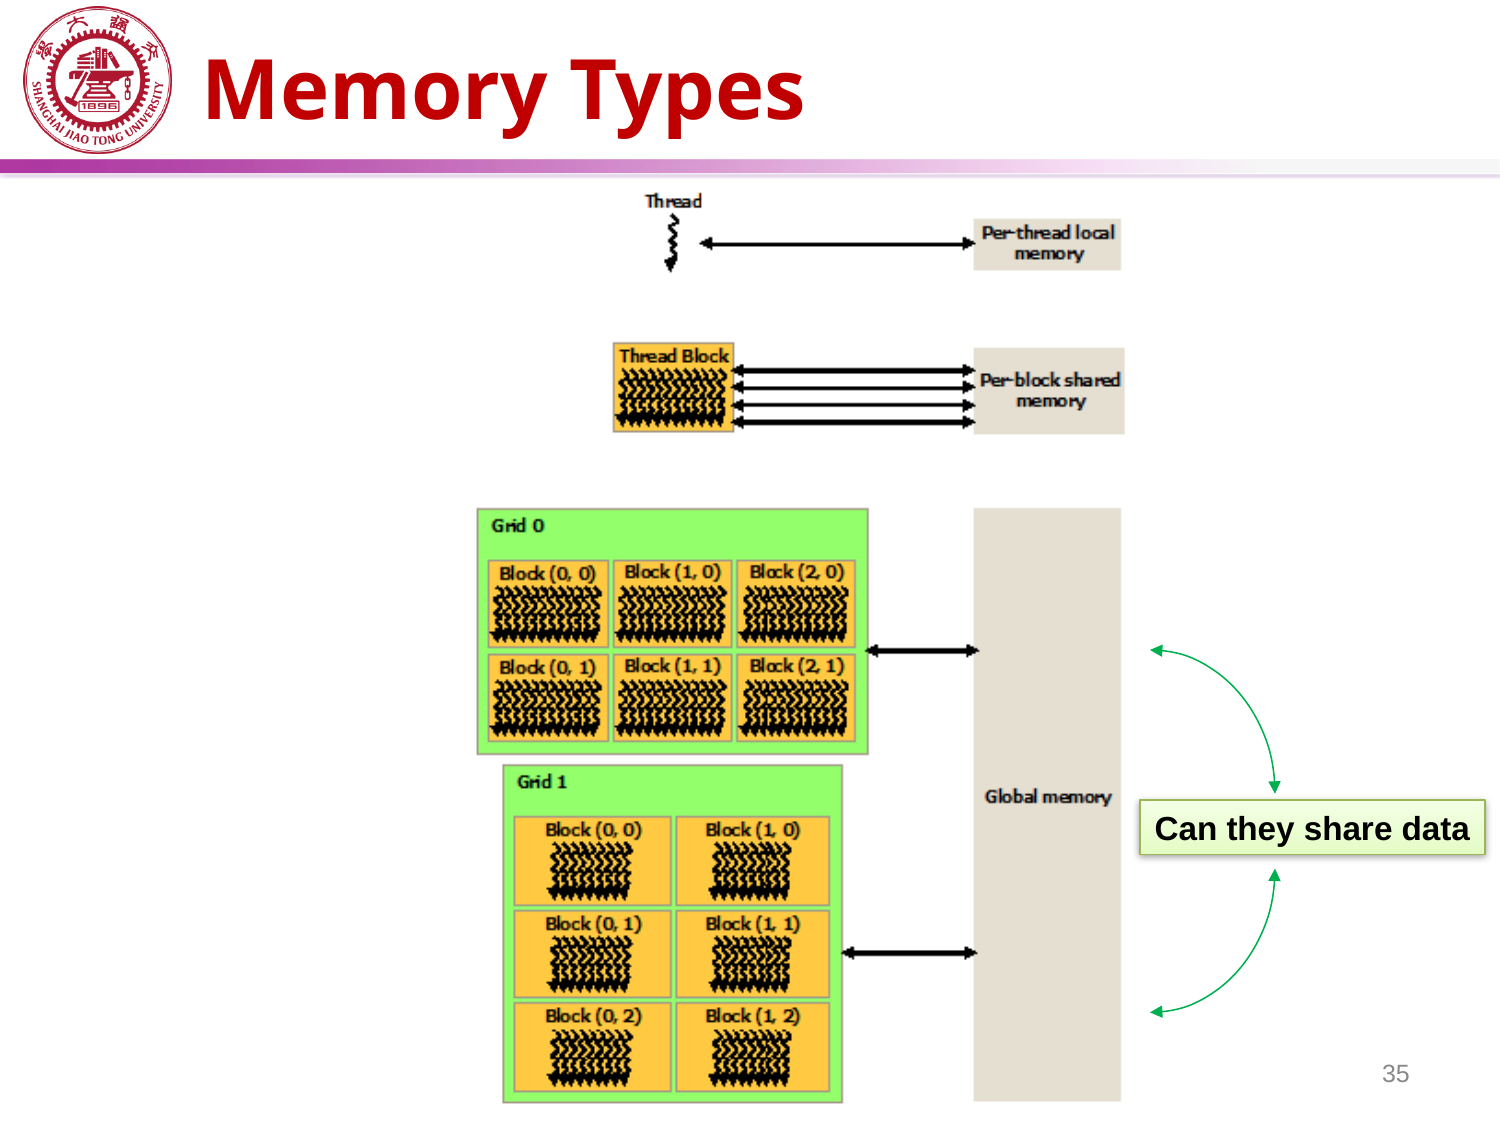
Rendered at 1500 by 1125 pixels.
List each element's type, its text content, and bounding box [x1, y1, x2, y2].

title Memory Types [186, 0, 1472, 172]
picture [349, 186, 1138, 1113]
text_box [1024, 649, 1488, 1013]
picture [0, 6, 1500, 179]
slide_number 35 [1141, 1042, 1425, 1103]
